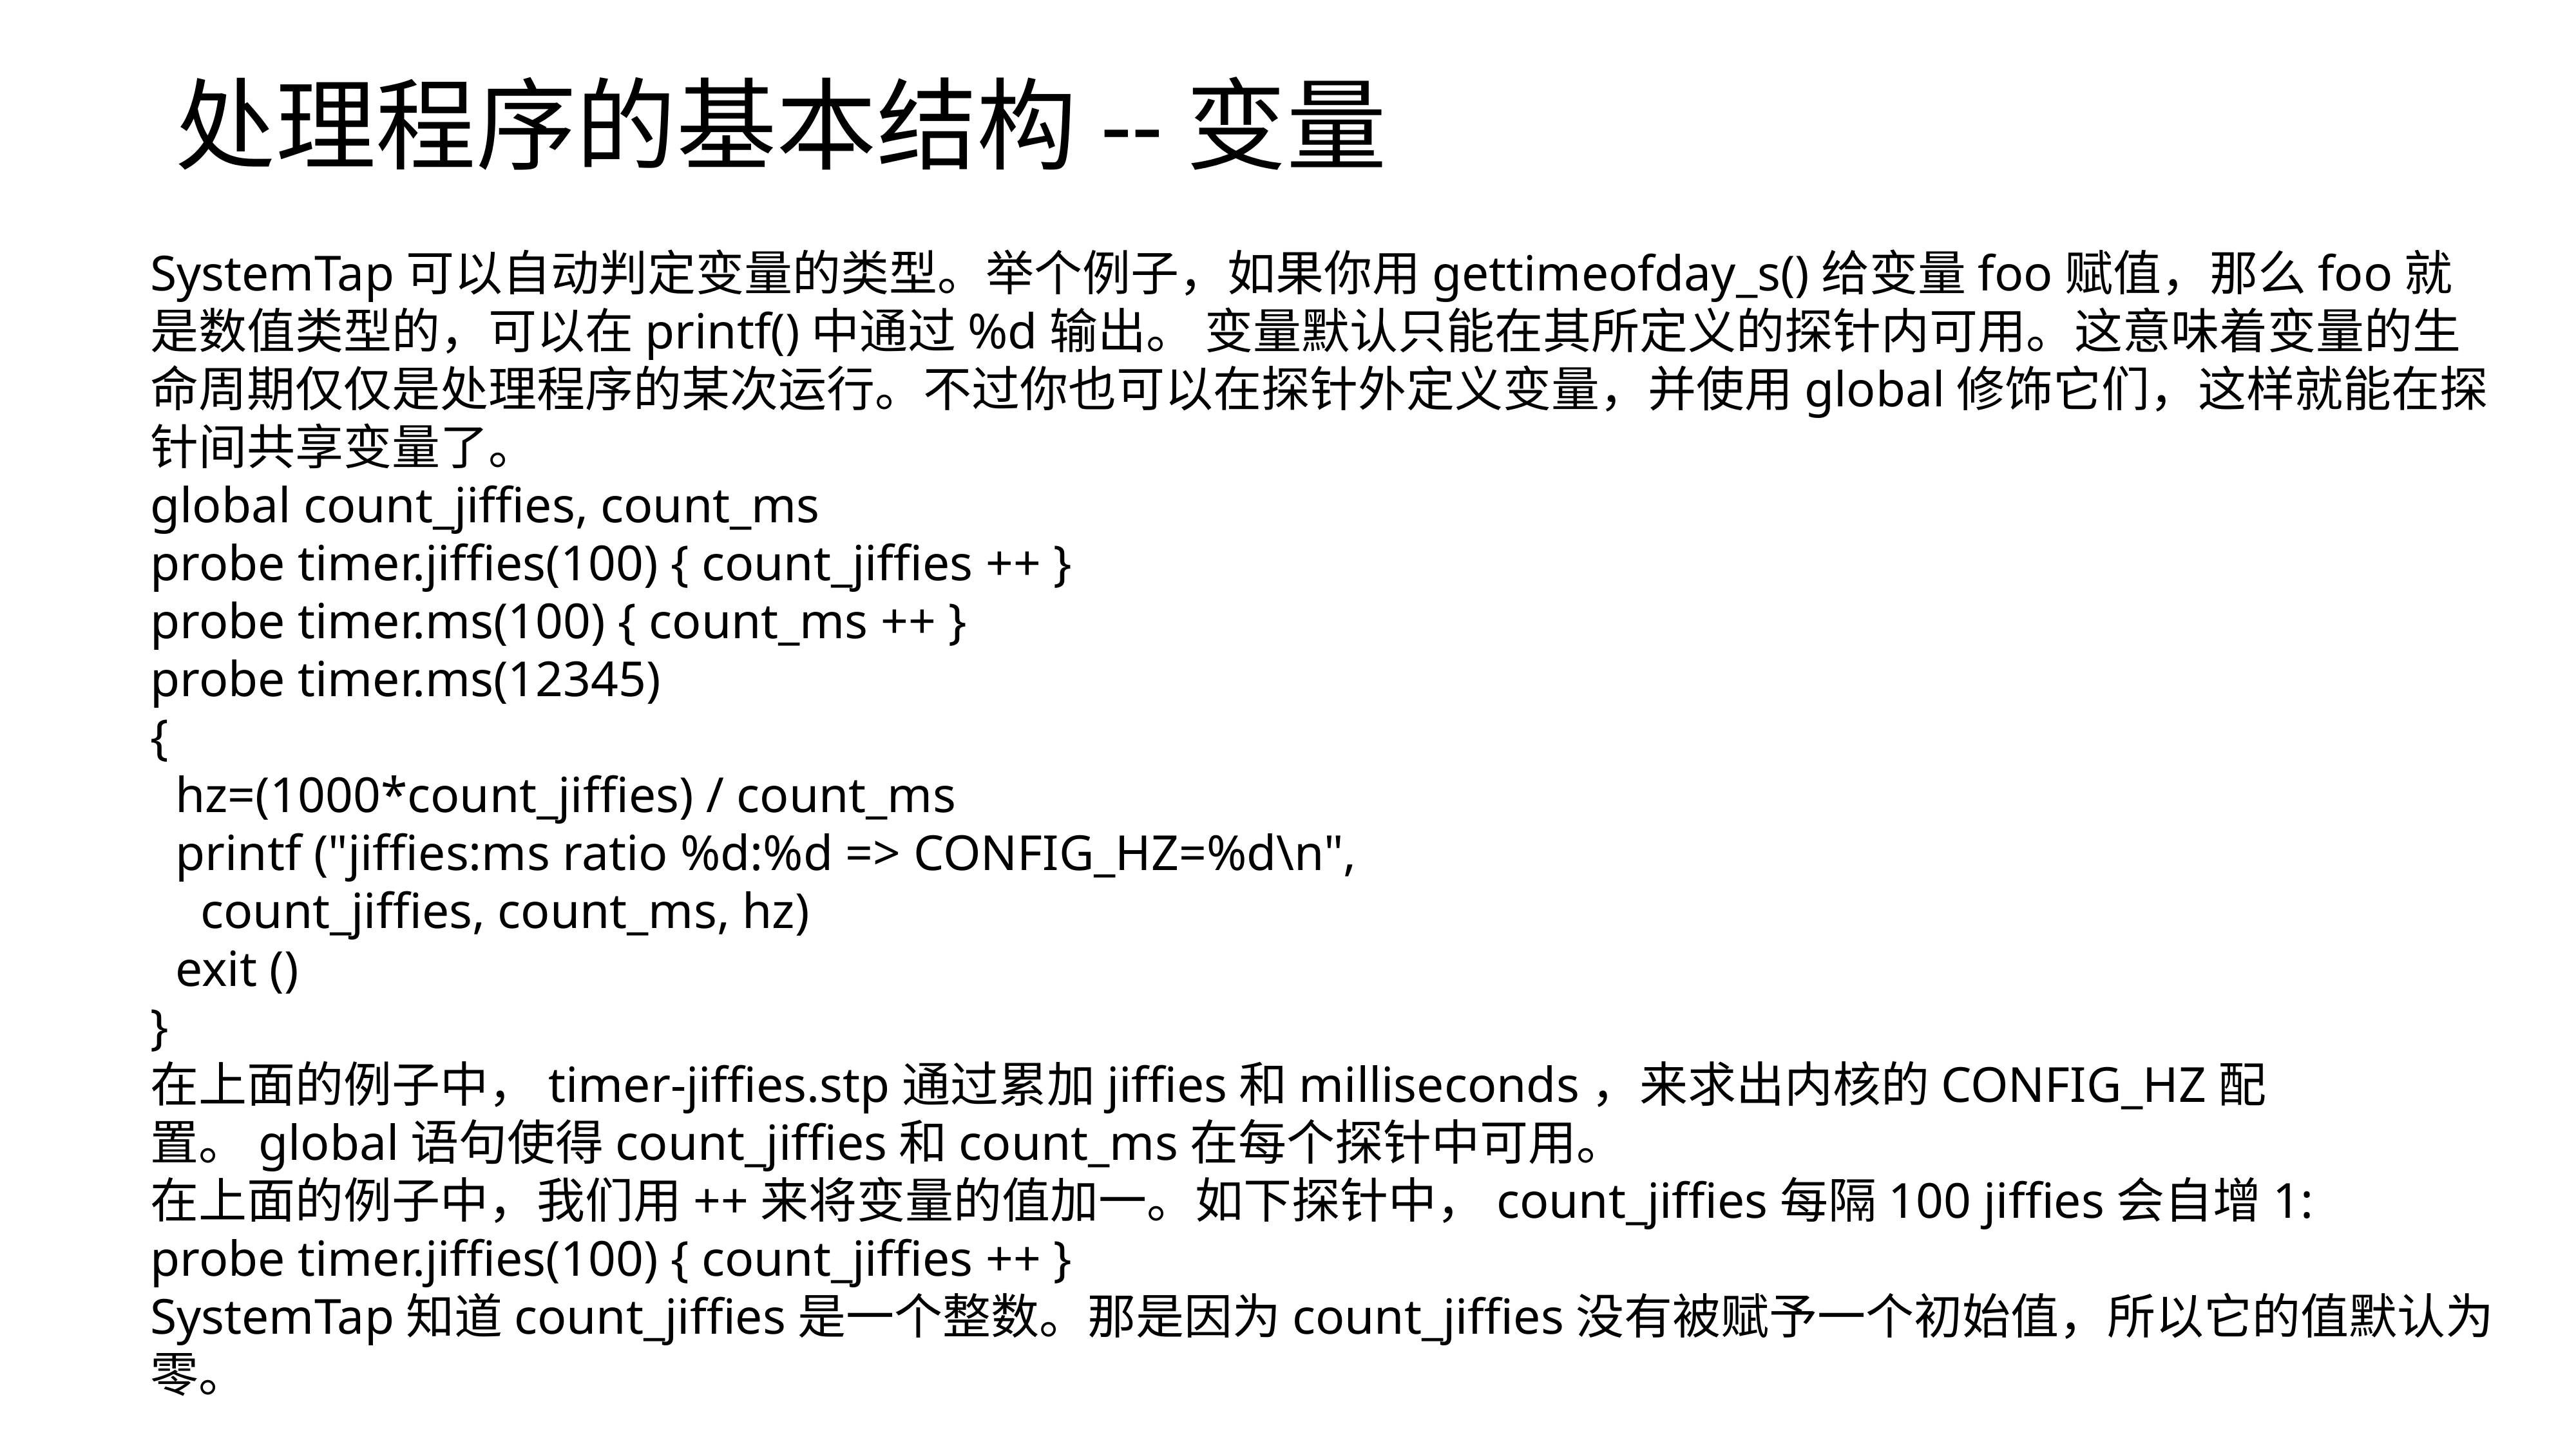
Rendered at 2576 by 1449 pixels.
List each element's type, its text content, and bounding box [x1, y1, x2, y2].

title 处理程序的基本结构--变量 [166, 20, 1929, 238]
text_box SystemTap可以自动判定变量的类型。举个例子，如果你用gettimeofday_s()给变量foo赋值，那么foo就是数值类型的，可以在printf()中通过%d输出。 变量默认只能在其所定义的探针内可用。这意味着变量的生命周期仅仅是处理程序的某次运行。不过你也可以在探针外定义变量，并使用global修饰它们，这样就能在探针间共享变量了。 ⁠ global count_jiffies, count_ms probe timer.jiffies(100) { count_jiffies ++ } probe timer.ms(100) { count_ms ++ } probe timer.ms(12345) { hz=(1000*count_jiffies) / count_ms printf ("jiffies:ms ratio %d:%d => CONFIG_HZ=%d\n", count_jiffies, count_ms, hz) exit () } 在上面的例子中，timer-jiffies.stp通过累加jiffies和milliseconds，来求出内核的CONFIG_HZ配置。global语句使得count_jiffies和count_ms在每个探针中可用。 在上面的例子中，我们用++来将变量的值加一。如下探针中，count_jiffies每隔100 jiffies会自增1: probe timer.jiffies(100) { count_jiffies ++ } SystemTap知道count_jiffies是一个整数。那是因为count_jiffies没有被赋予一个初始值，所以它的值默认为零。 [140, 238, 2508, 1406]
